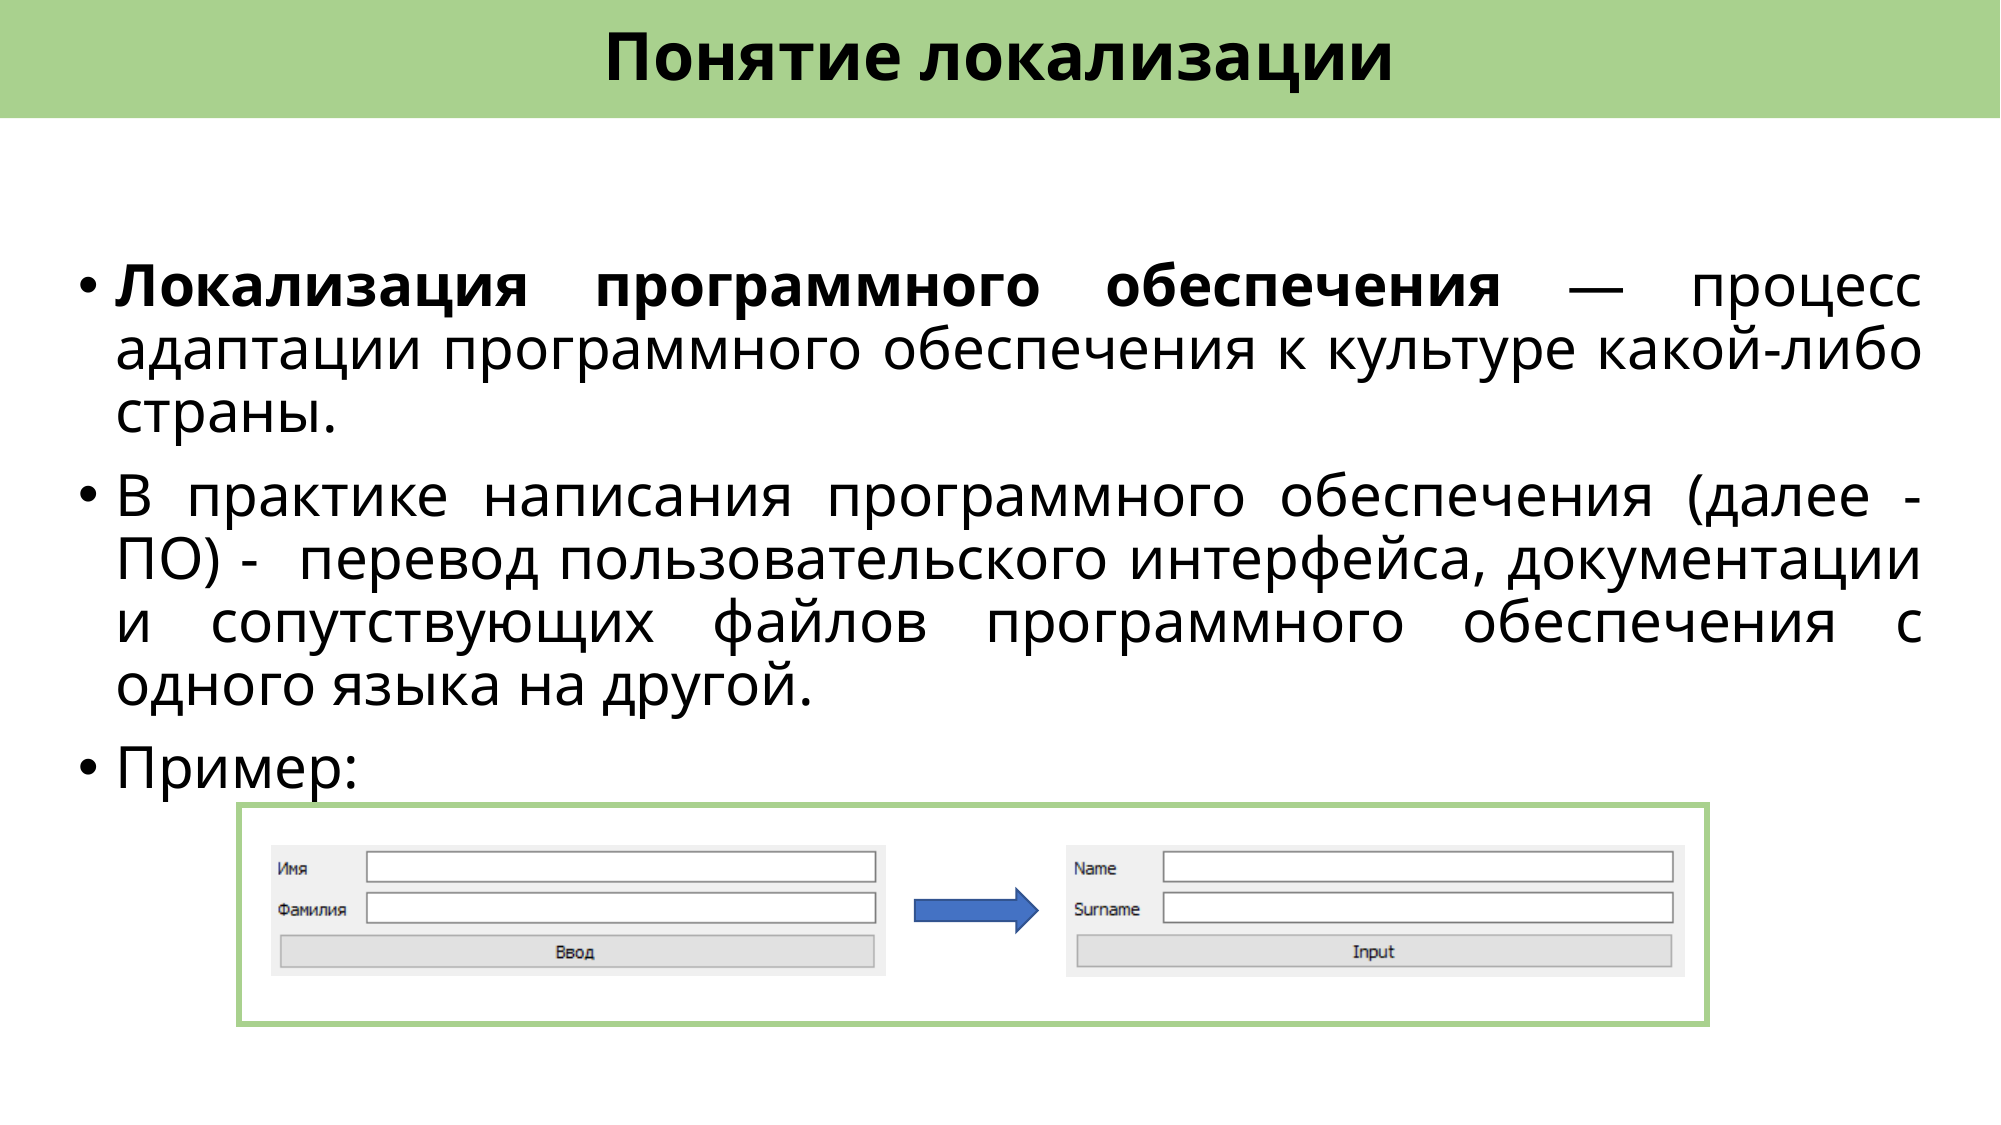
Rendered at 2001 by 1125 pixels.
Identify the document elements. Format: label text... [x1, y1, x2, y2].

text_box [238, 804, 1708, 1025]
picture [1066, 845, 1685, 977]
title Понятие локализации [0, 0, 2000, 119]
list Локализация программного обеспечения — процесс адаптации программного обеспечения к культуре какой-либо страны. В практике написания программного обеспечения (далее - ПО) - перевод пользовательского интерфейса, документации и сопутствующих файлов программного обеспечения с одного языка на другой. Пример: [63, 248, 1939, 1072]
picture [271, 845, 886, 976]
